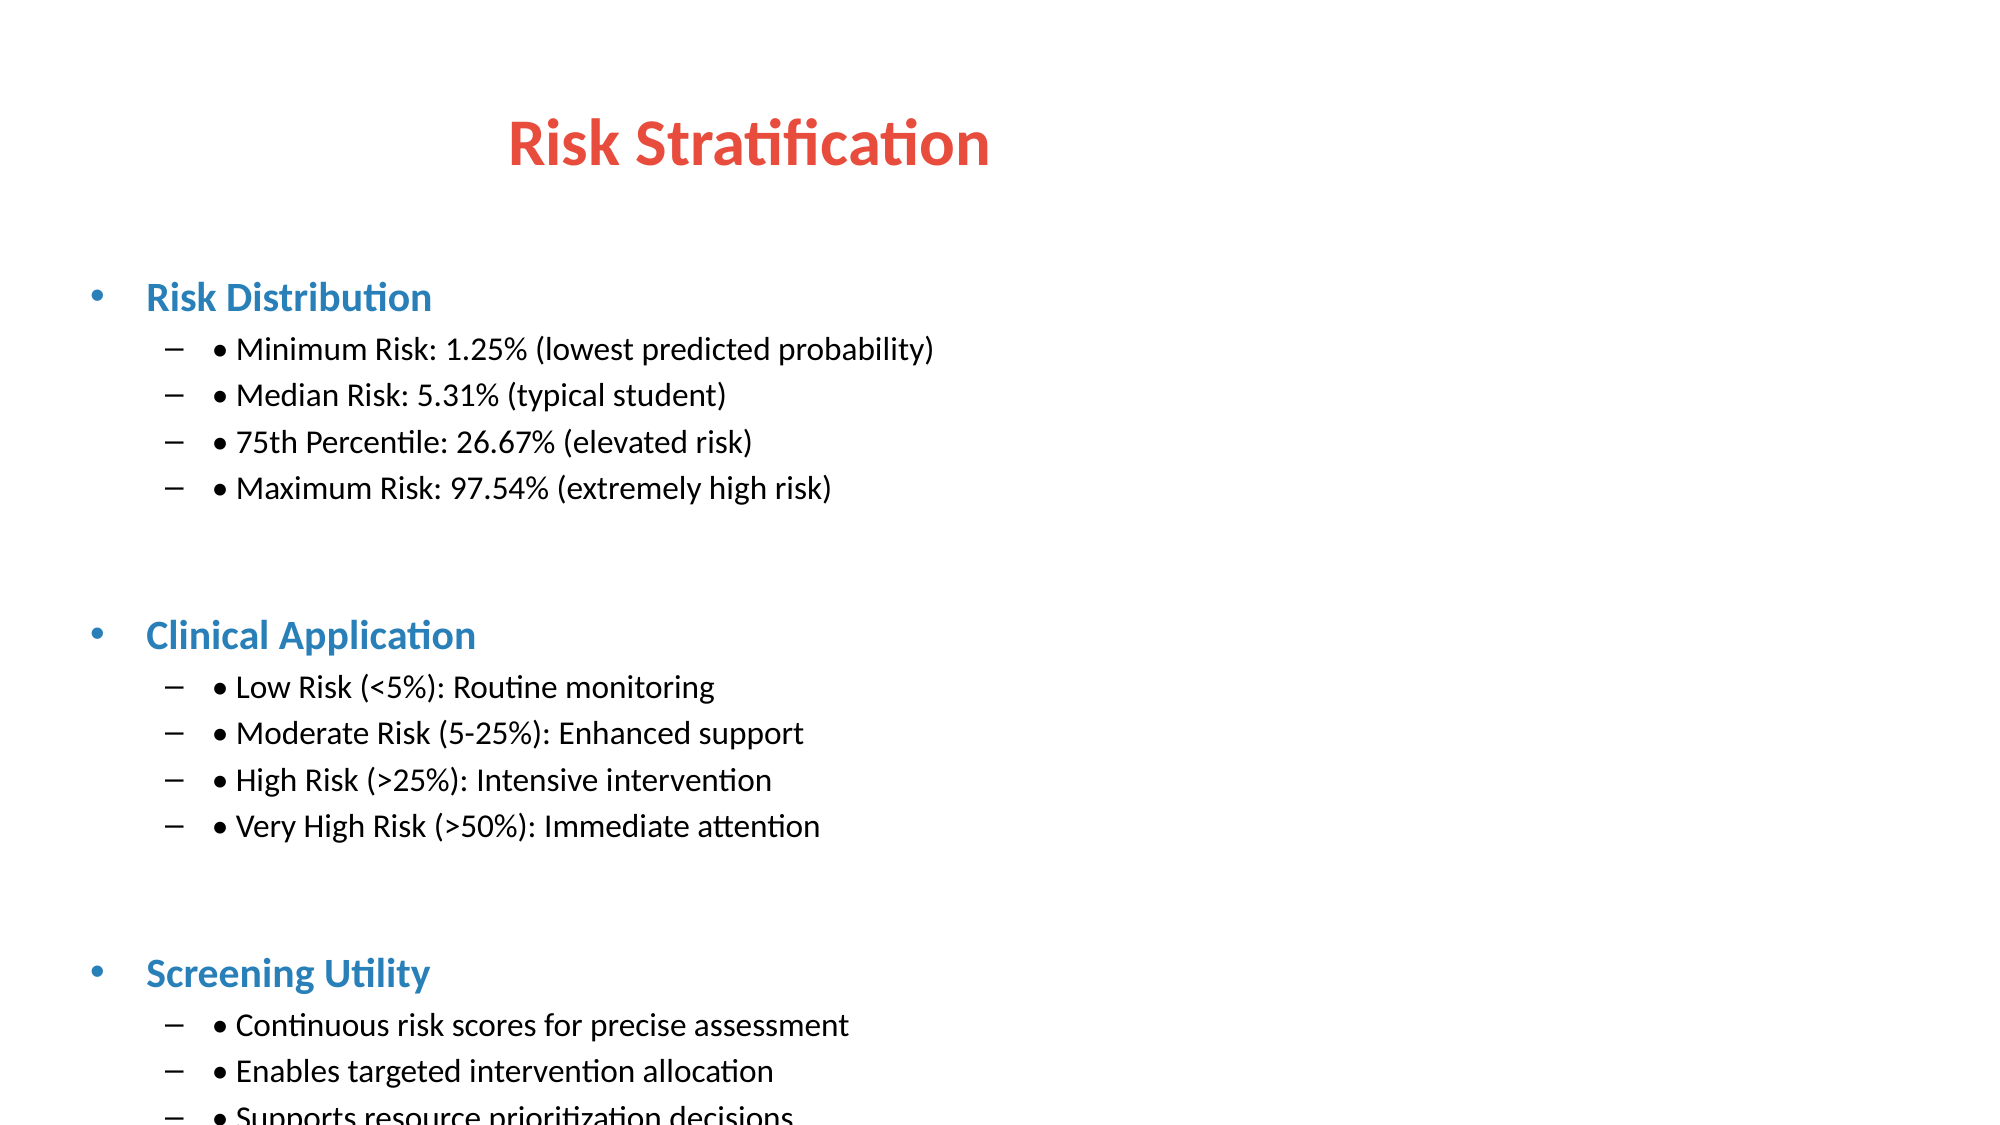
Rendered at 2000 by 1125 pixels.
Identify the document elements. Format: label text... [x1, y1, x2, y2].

title Risk Stratification [75, 45, 1425, 233]
list Risk Distribution • Minimum Risk: 1.25% (lowest predicted probability) • Median Risk: 5.31% (typical student) • 75th Percentile: 26.67% (elevated risk) • Maximum Risk: 97.54% (extremely high risk) Clinical Application • Low Risk (<5%): Routine monitoring • Moderate Risk (5-25%): Enhanced support • High Risk (>25%): Intensive intervention • Very High Risk (>50%): Immediate attention Screening Utility • Continuous risk scores for precise assessment • Enables targeted intervention allocation • Supports resource prioritization decisions [75, 262, 1425, 1005]
